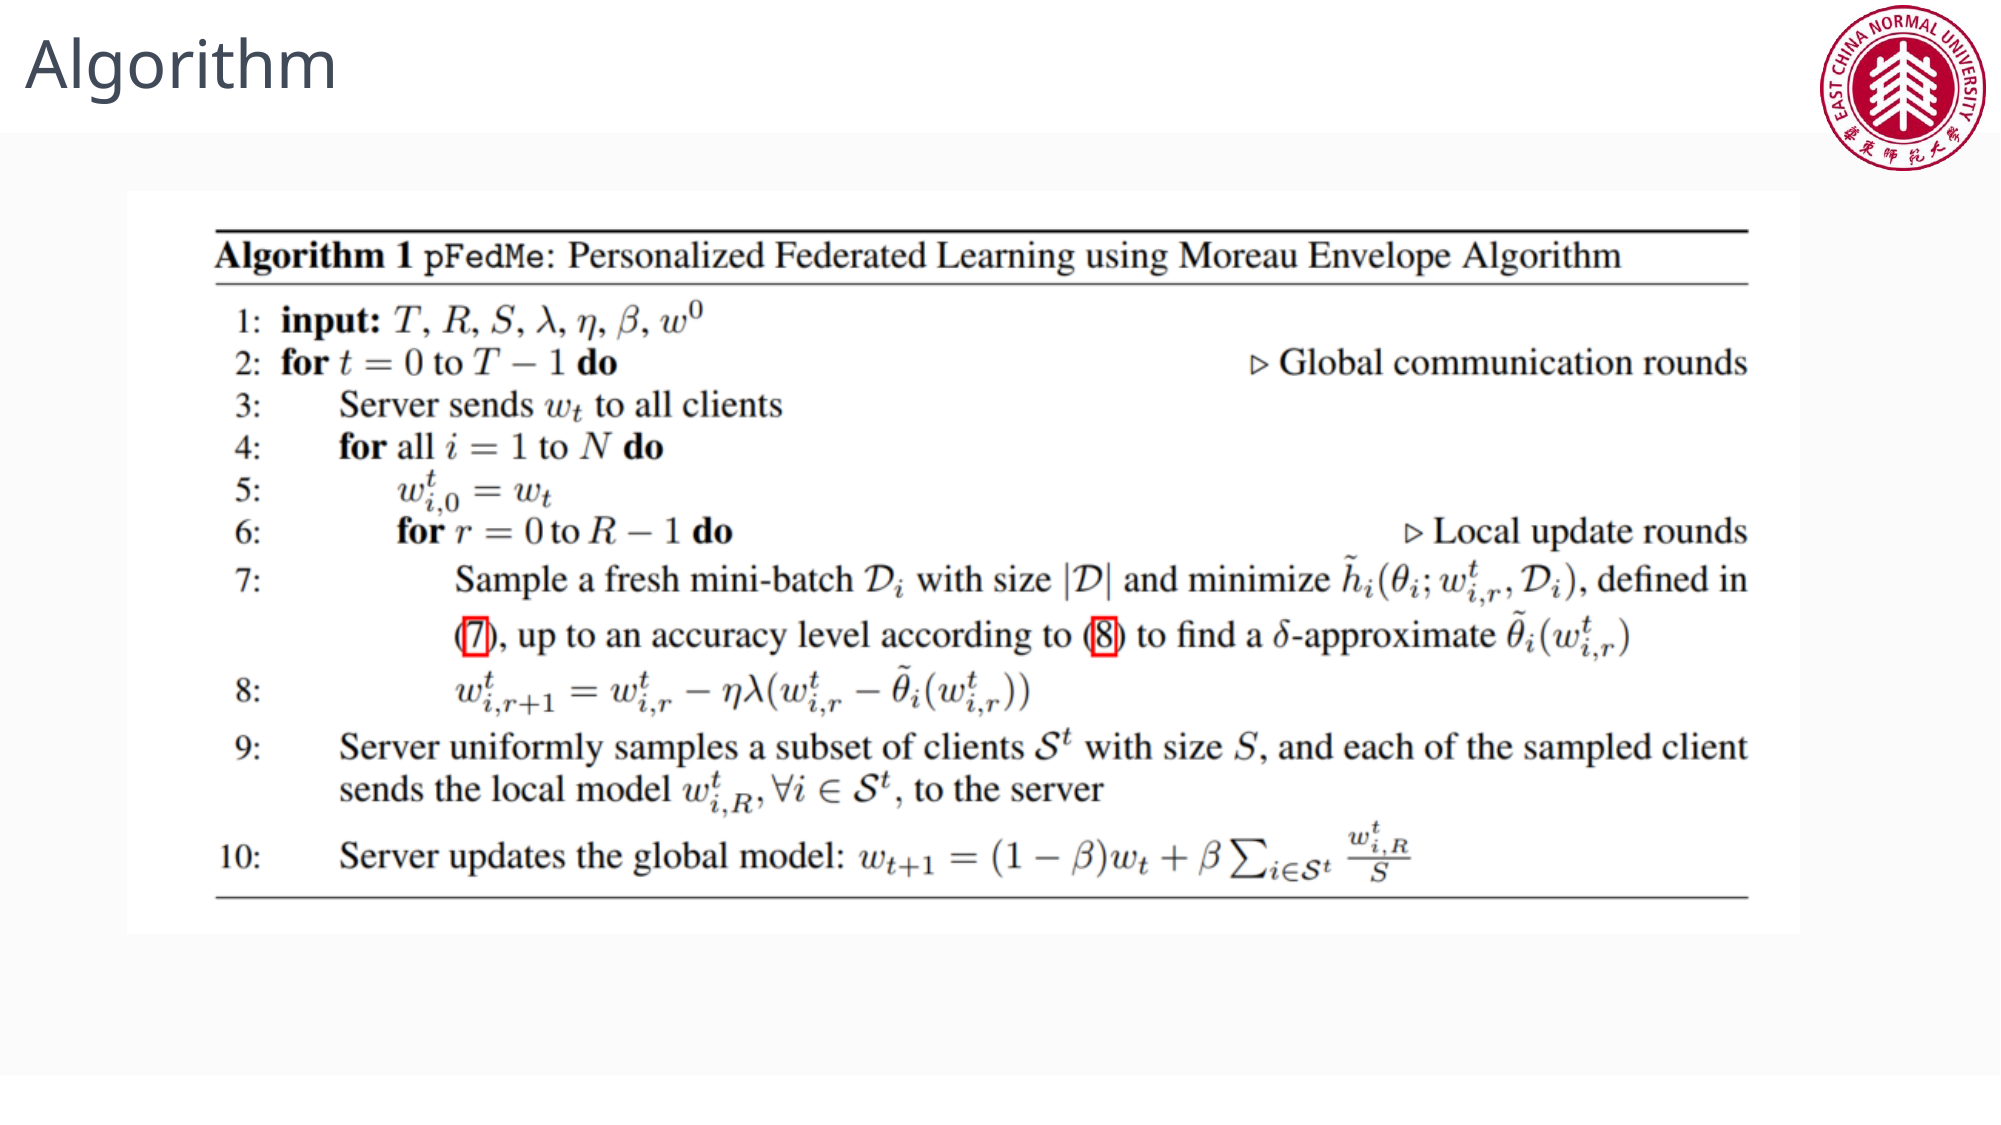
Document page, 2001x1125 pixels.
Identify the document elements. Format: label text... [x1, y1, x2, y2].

picture [1820, 5, 1986, 171]
picture [127, 191, 1800, 934]
text_box Algorithm [10, 14, 372, 109]
